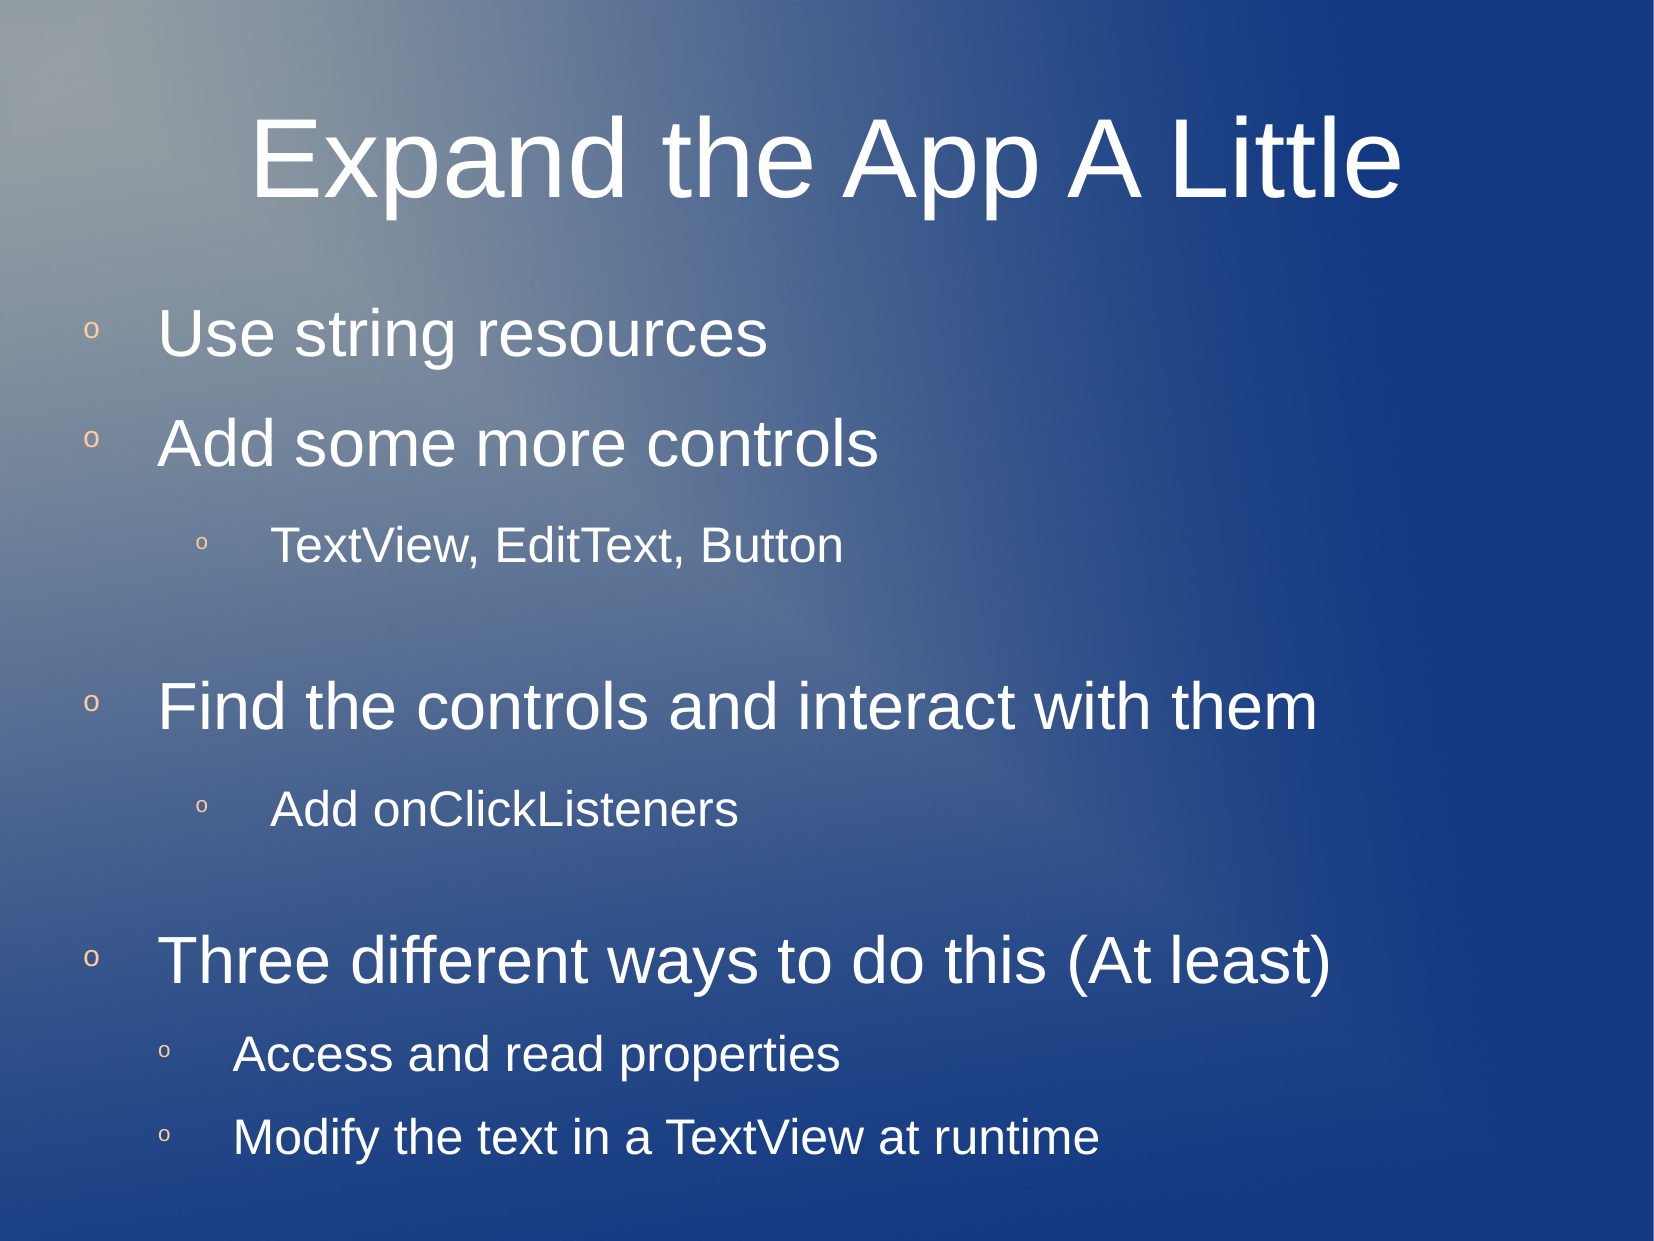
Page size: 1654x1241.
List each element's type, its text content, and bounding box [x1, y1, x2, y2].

list Use string resources Add some more controls TextView, EditText, Button Find the controls and interact with them Add onClickListeners Three different ways to do this (At least) Access and read properties Modify the text in a TextView at runtime [82, 290, 1571, 1175]
picture [0, 0, 1654, 1241]
title Expand the App A Little [82, 49, 1571, 257]
